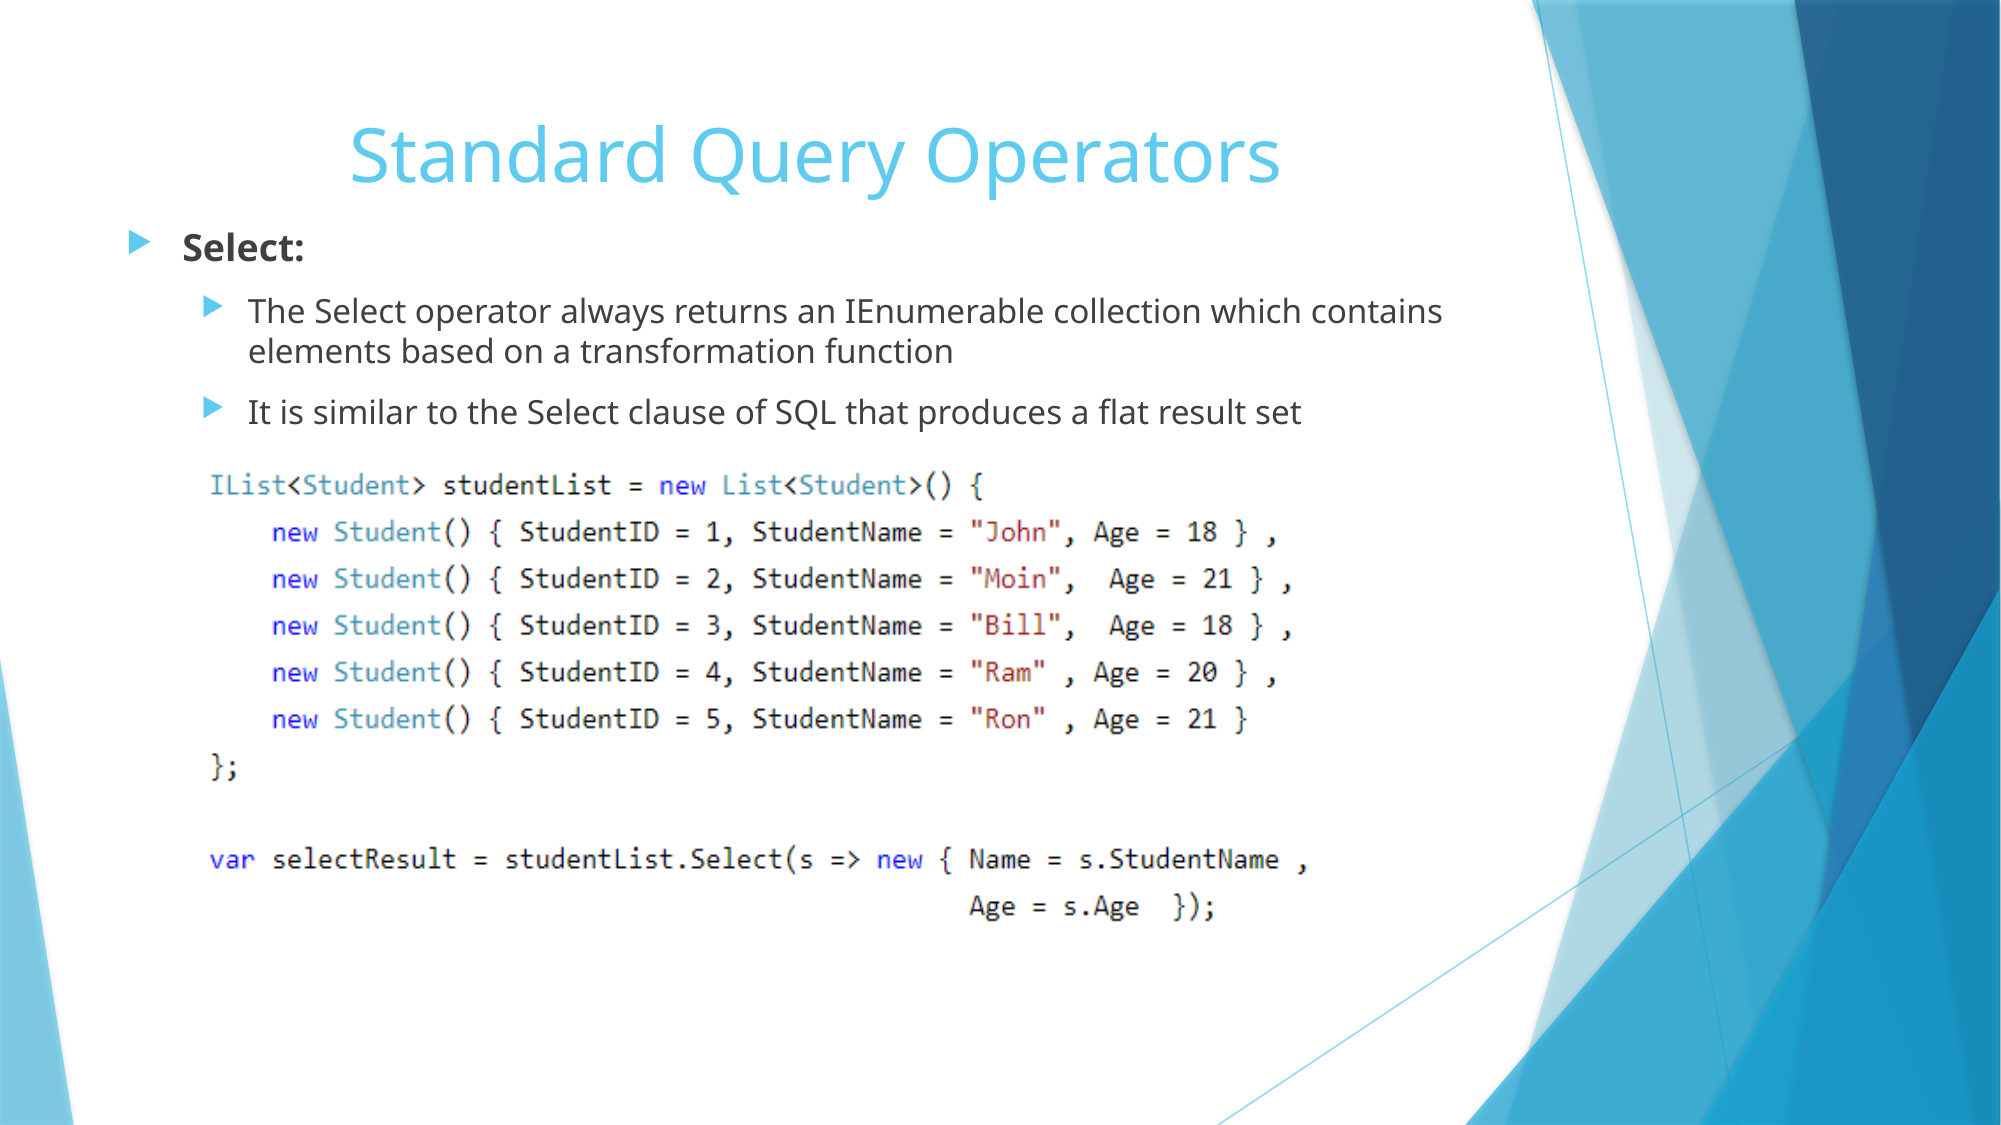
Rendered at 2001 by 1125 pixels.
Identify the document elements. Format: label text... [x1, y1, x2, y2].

list Select: The Select operator always returns an IEnumerable collection which contains elements based on a transformation function It is similar to the Select clause of SQL that produces a flat result set [111, 216, 1522, 991]
title Standard Query Operators [111, 99, 1522, 216]
picture [206, 453, 1324, 938]
